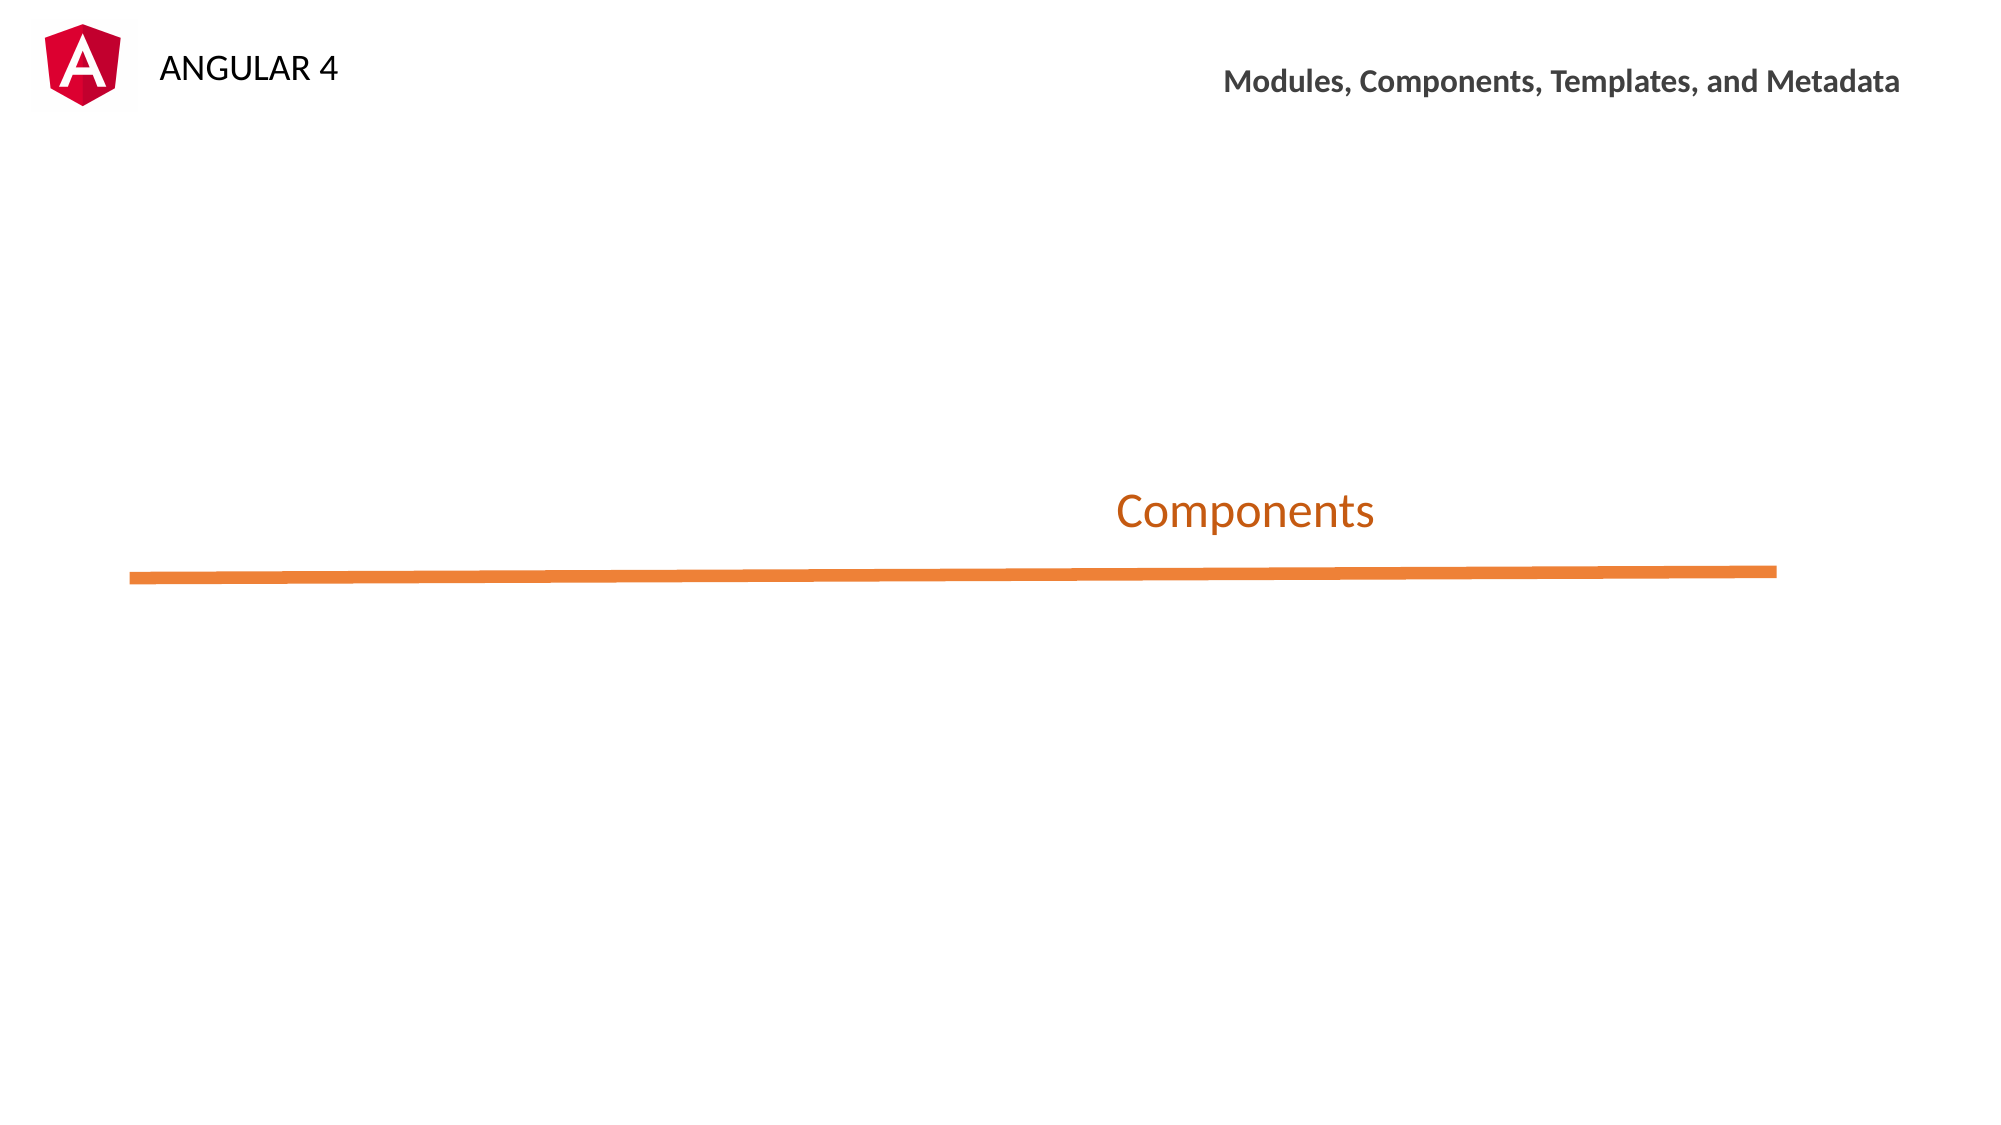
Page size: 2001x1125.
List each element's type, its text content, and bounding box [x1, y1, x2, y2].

picture [31, 19, 138, 112]
text_box Components [1101, 470, 1441, 546]
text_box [129, 571, 1777, 579]
text_box Modules, Components, Templates, and Metadata [1208, 52, 1925, 107]
